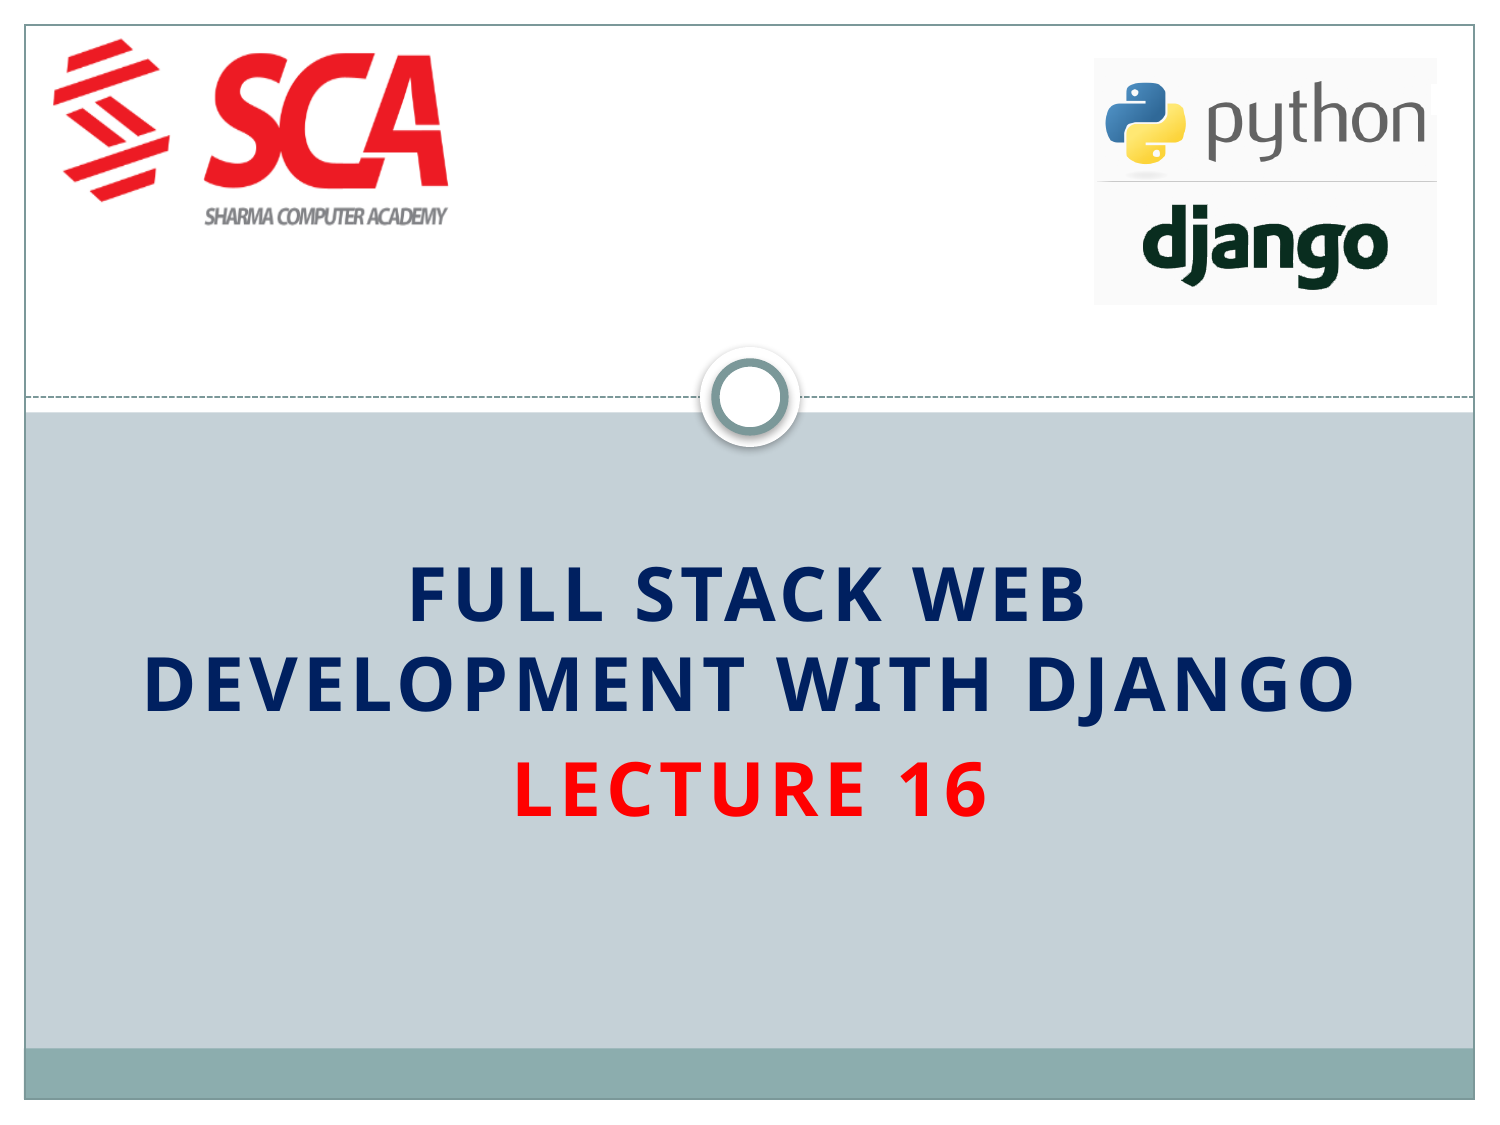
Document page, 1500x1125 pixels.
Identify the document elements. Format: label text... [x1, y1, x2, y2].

subtitle FULL STACK WEB DEVELOPMENT WITH DJANGO Lecture 16 [117, 539, 1383, 827]
picture [1094, 58, 1437, 305]
picture [36, 30, 455, 232]
